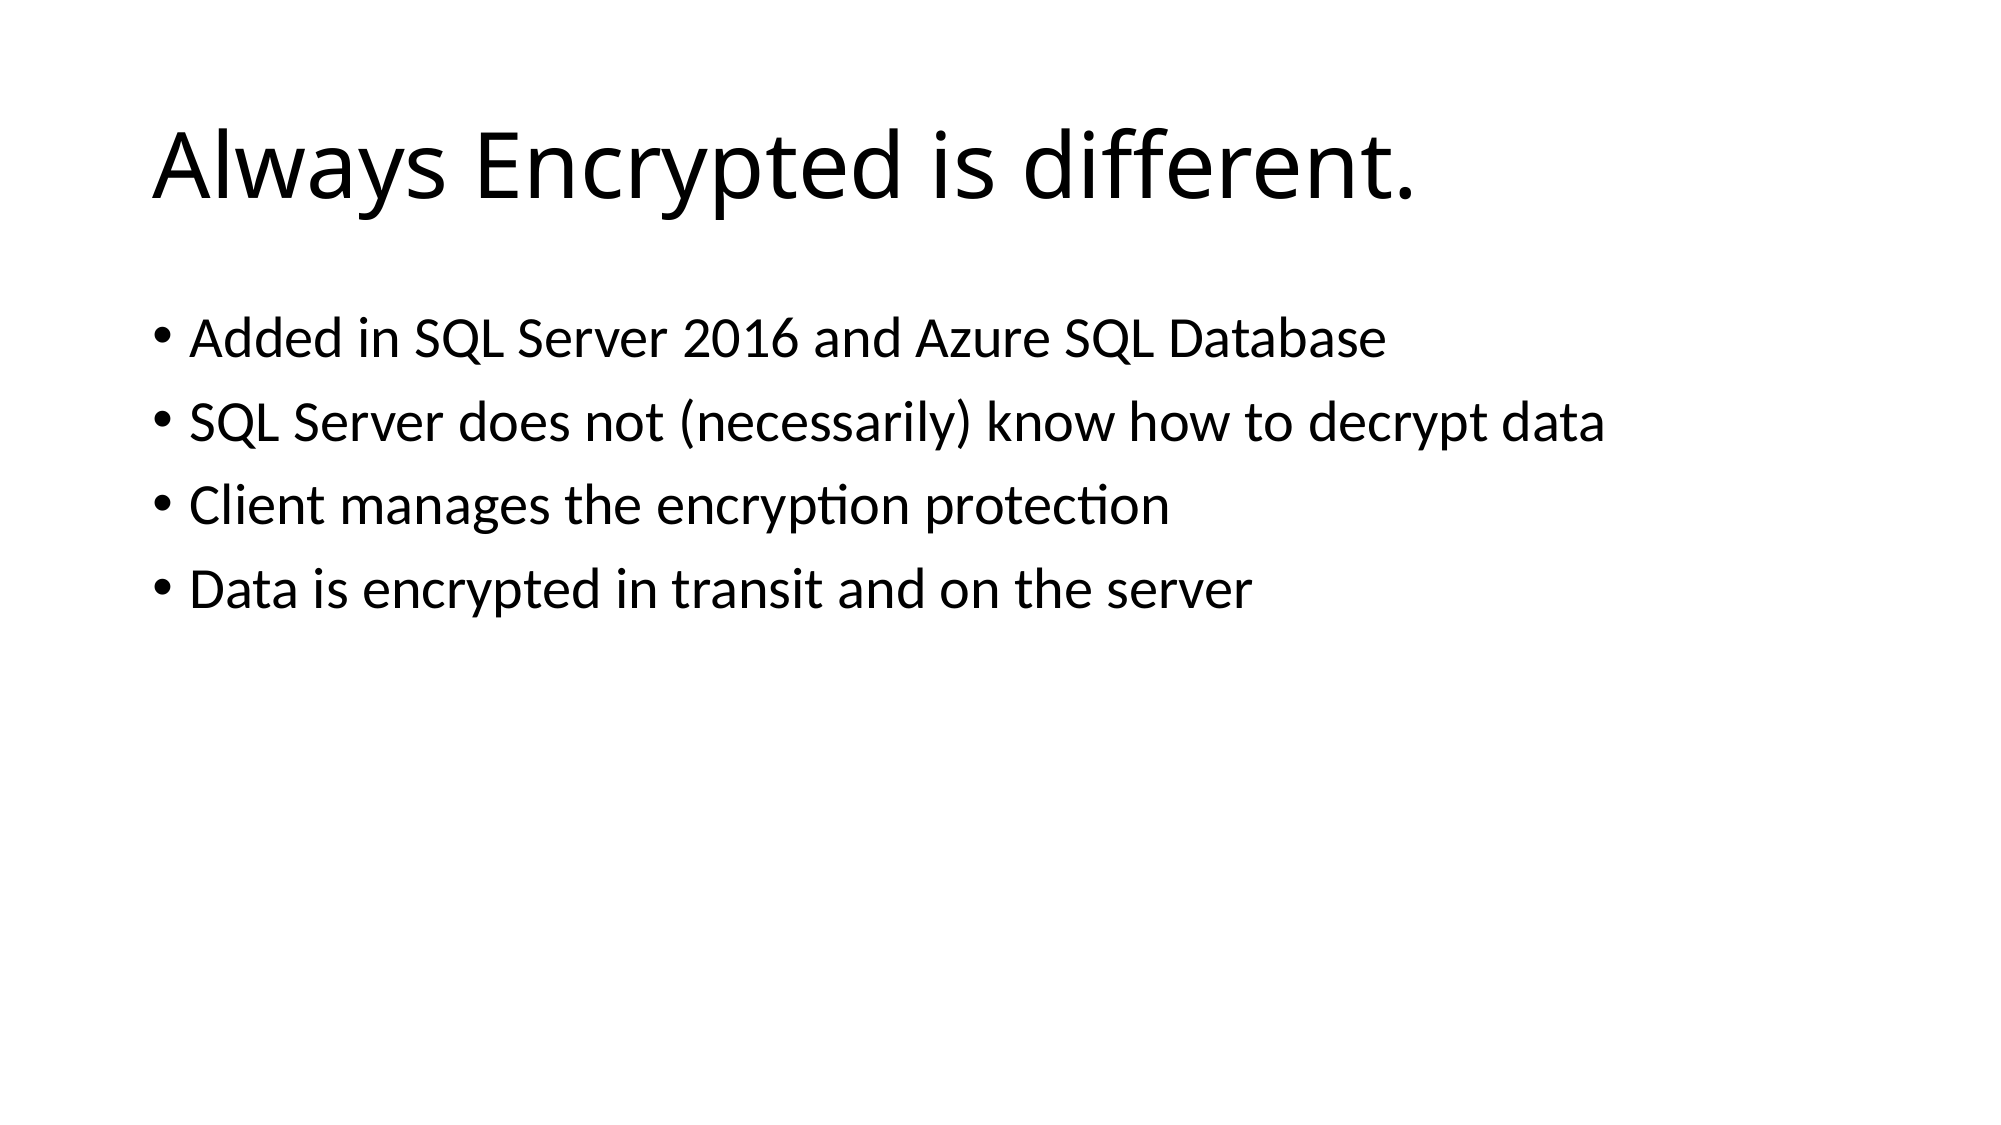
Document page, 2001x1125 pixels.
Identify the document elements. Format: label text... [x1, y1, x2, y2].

list Added in SQL Server 2016 and Azure SQL Database SQL Server does not (necessarily) know how to decrypt data Client manages the encryption protection Data is encrypted in transit and on the server [137, 299, 1863, 1014]
title Always Encrypted is different. [137, 59, 1863, 278]
